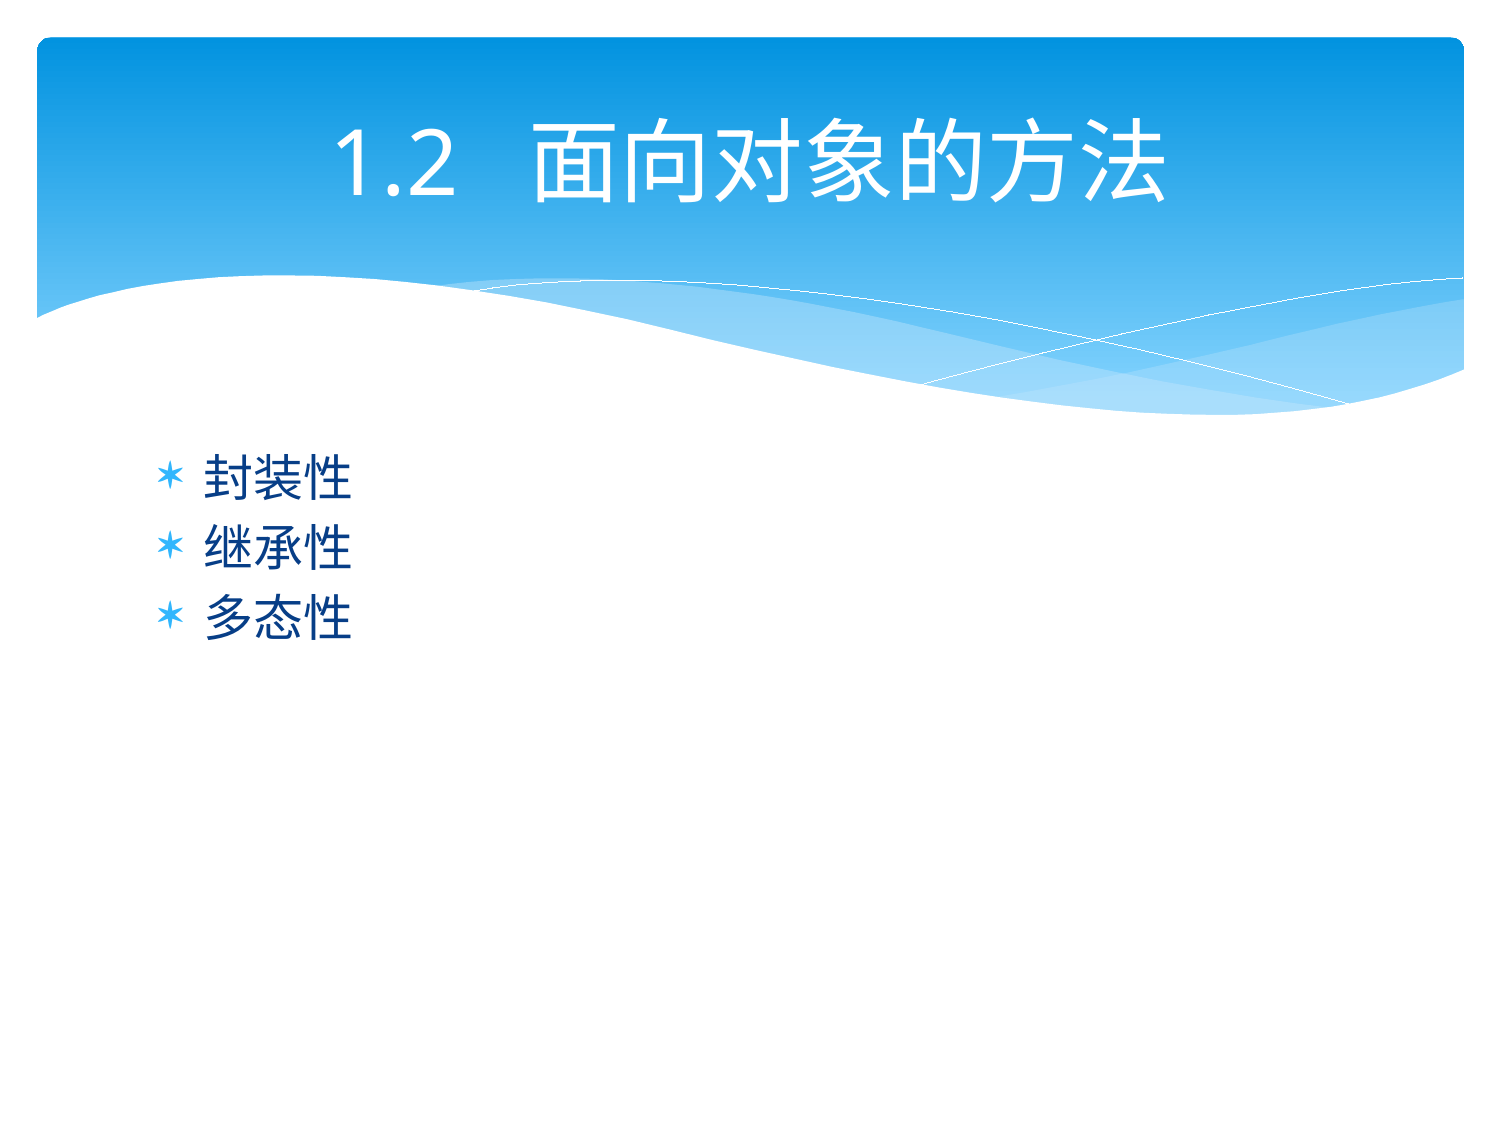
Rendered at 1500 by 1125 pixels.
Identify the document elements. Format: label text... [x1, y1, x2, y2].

title 1.2 面向对象的方法 [75, 55, 1425, 261]
list 封装性 继承性 多态性 [143, 438, 1359, 1005]
